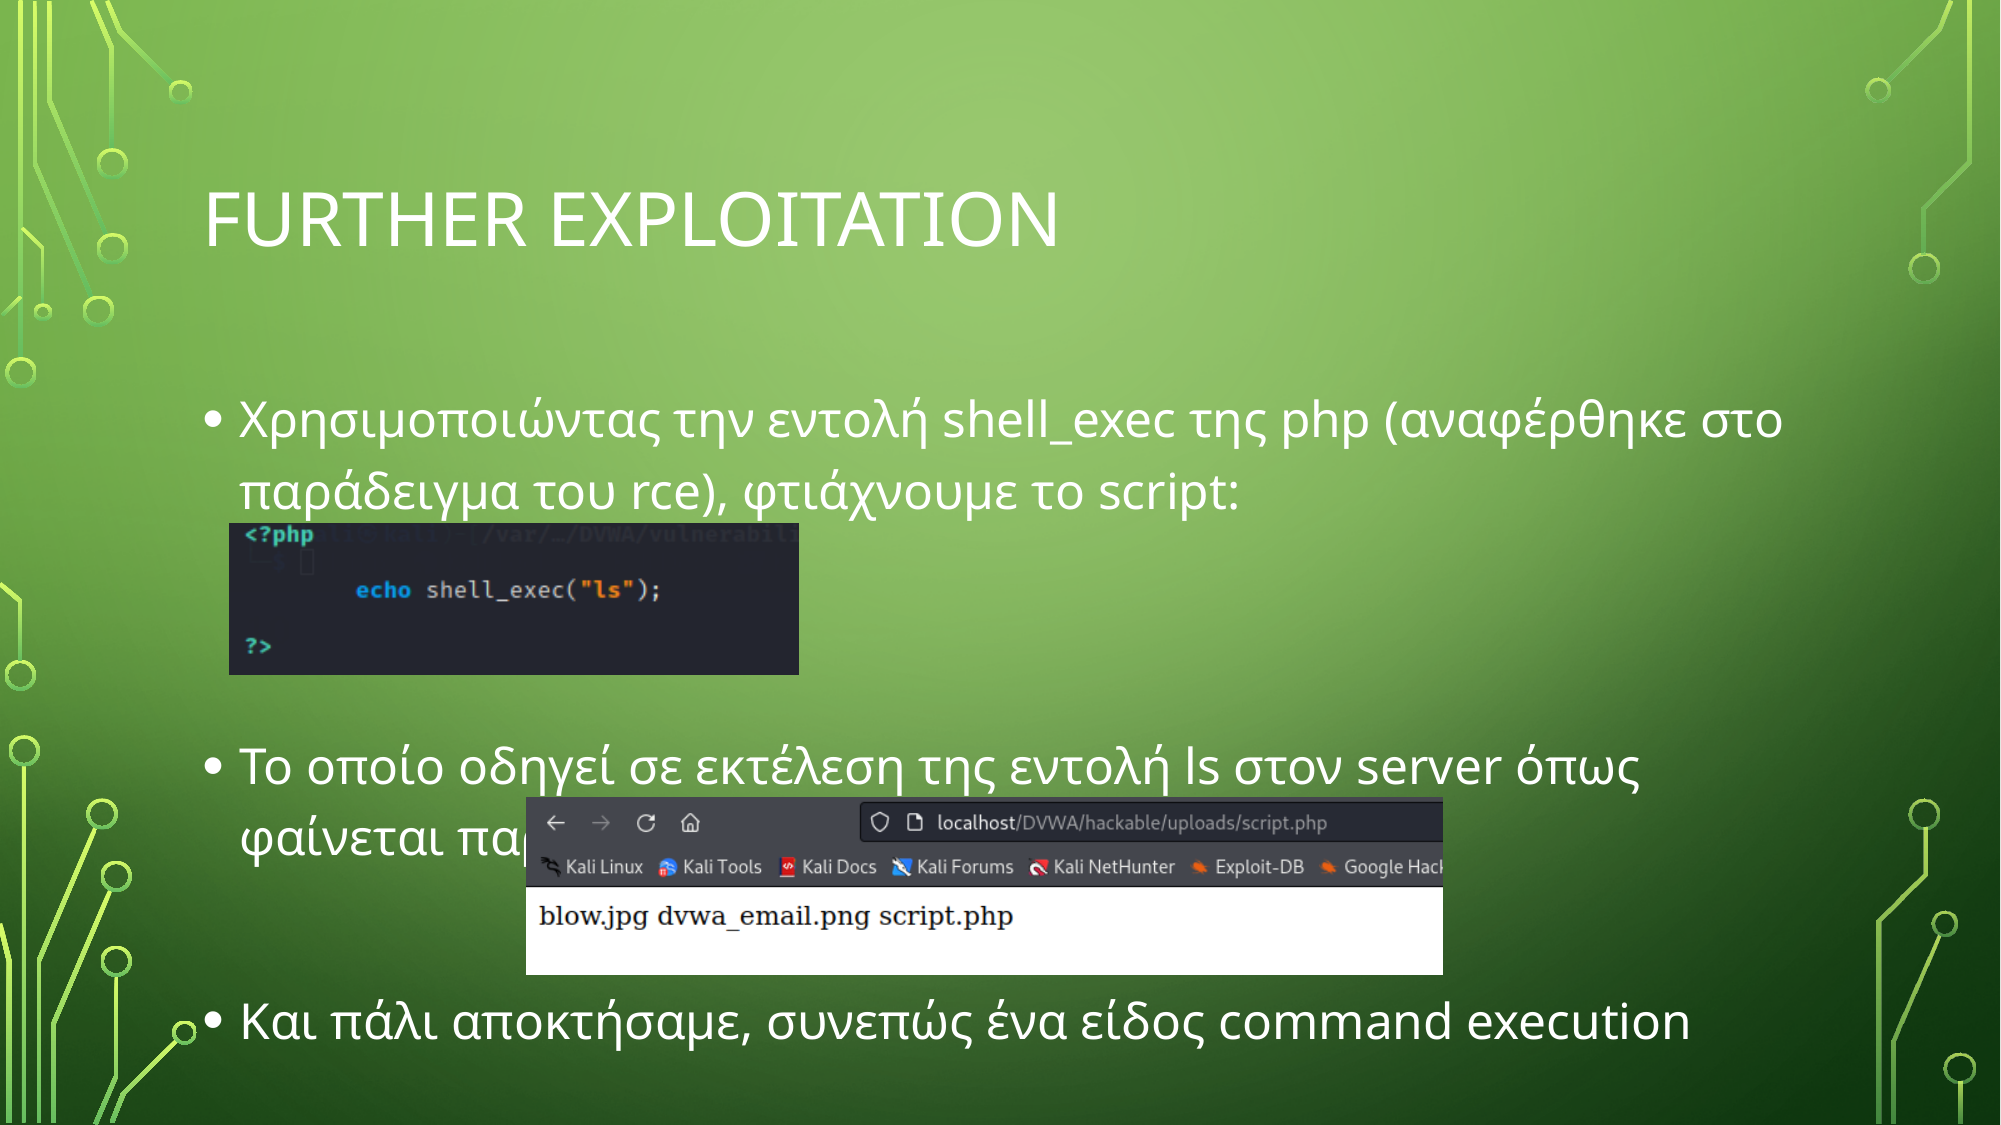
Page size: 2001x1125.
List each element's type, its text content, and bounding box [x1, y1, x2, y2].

list Χρησιμοποιώντας την εντολή shell_exec της php (αναφέρθηκε στο παράδειγμα του rce), φτιάχνουμε το script: Το οποίο οδηγεί σε εκτέλεση της εντολή ls στον server όπως φαίνεται παρακάτω  Και πάλι αποκτήσαμε, συνεπώς ένα είδος command execution [187, 369, 1813, 1063]
picture [228, 523, 800, 676]
title Further exploitation [187, 101, 1813, 344]
picture [526, 797, 1444, 976]
